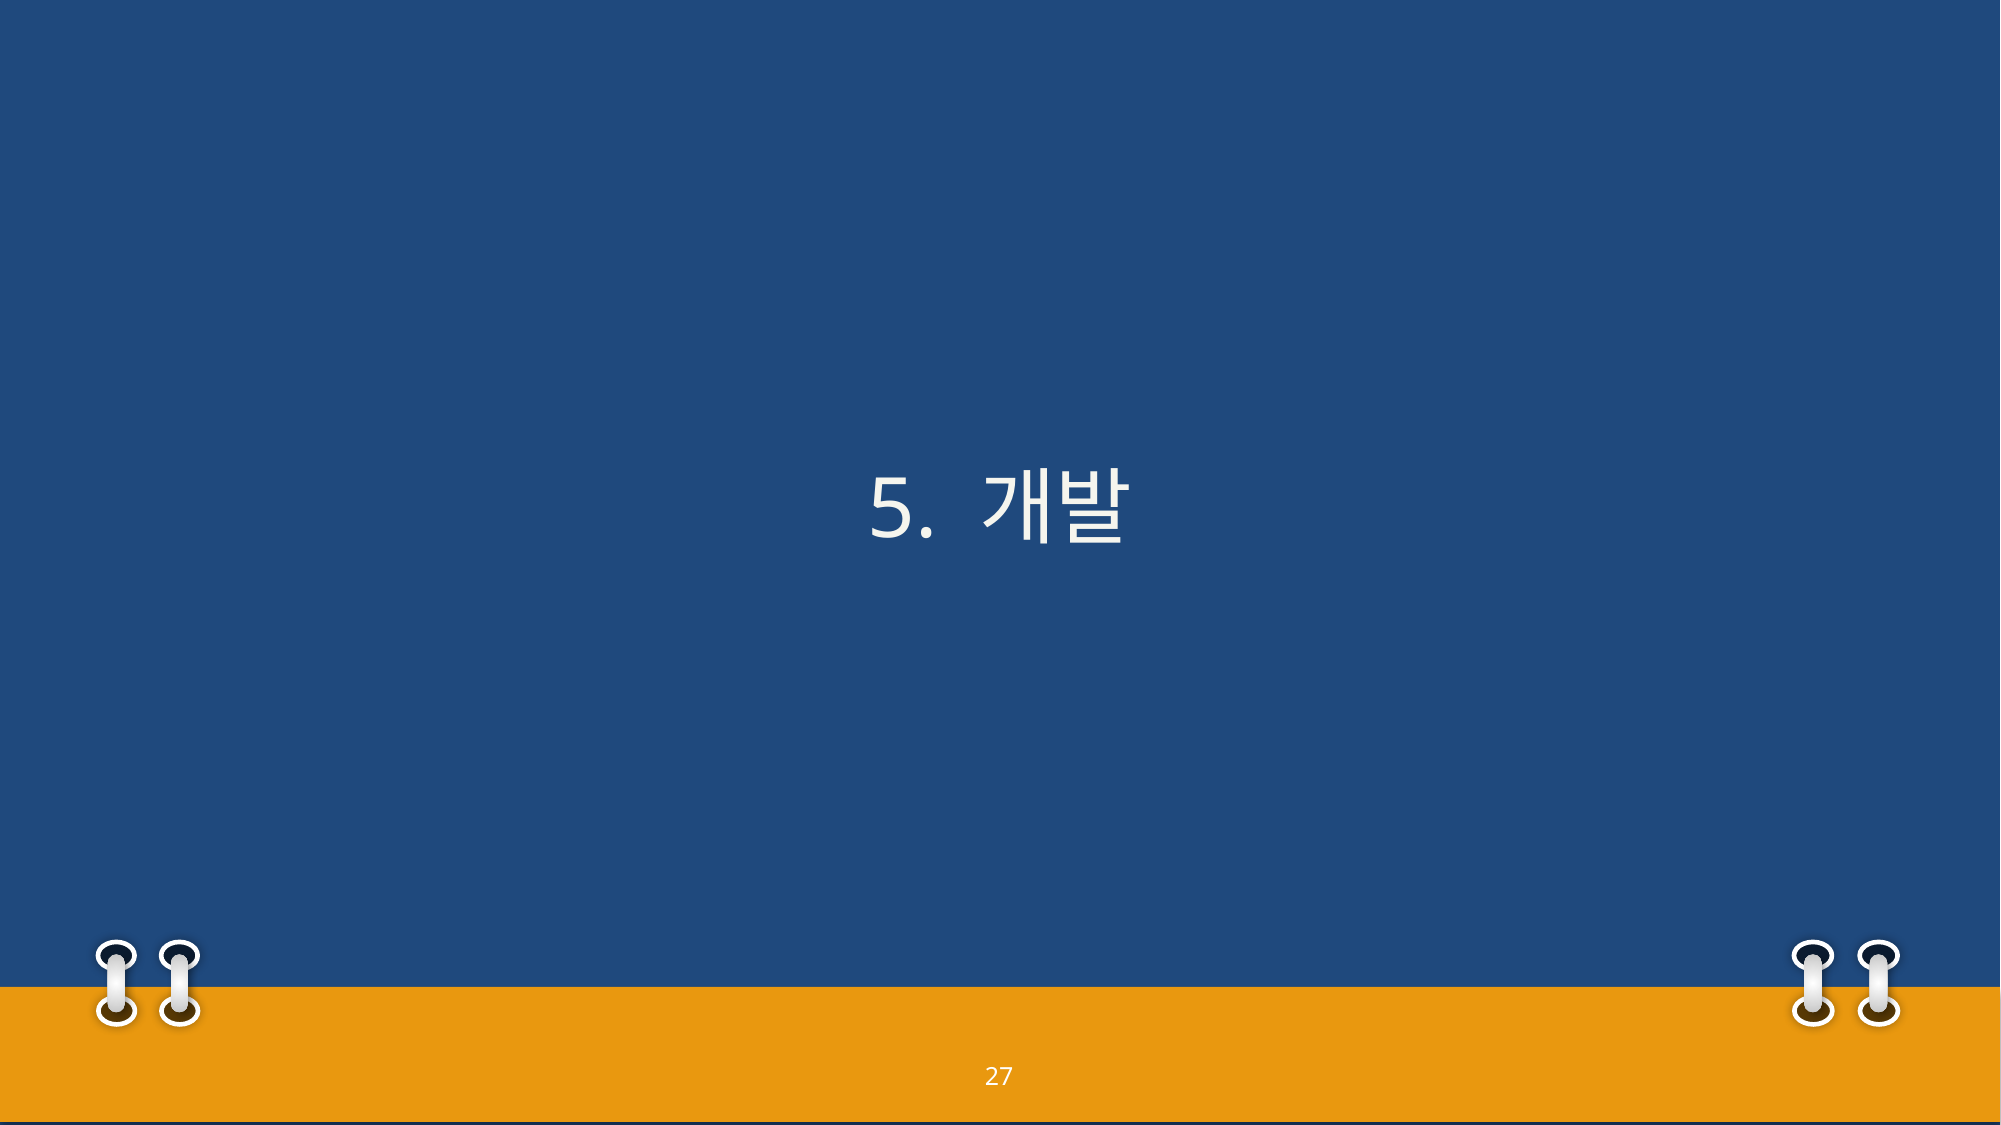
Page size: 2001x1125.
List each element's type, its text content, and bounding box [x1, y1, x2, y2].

text_box 5. 개발 [99, 446, 1900, 635]
slide_number 27 [766, 1053, 1233, 1103]
